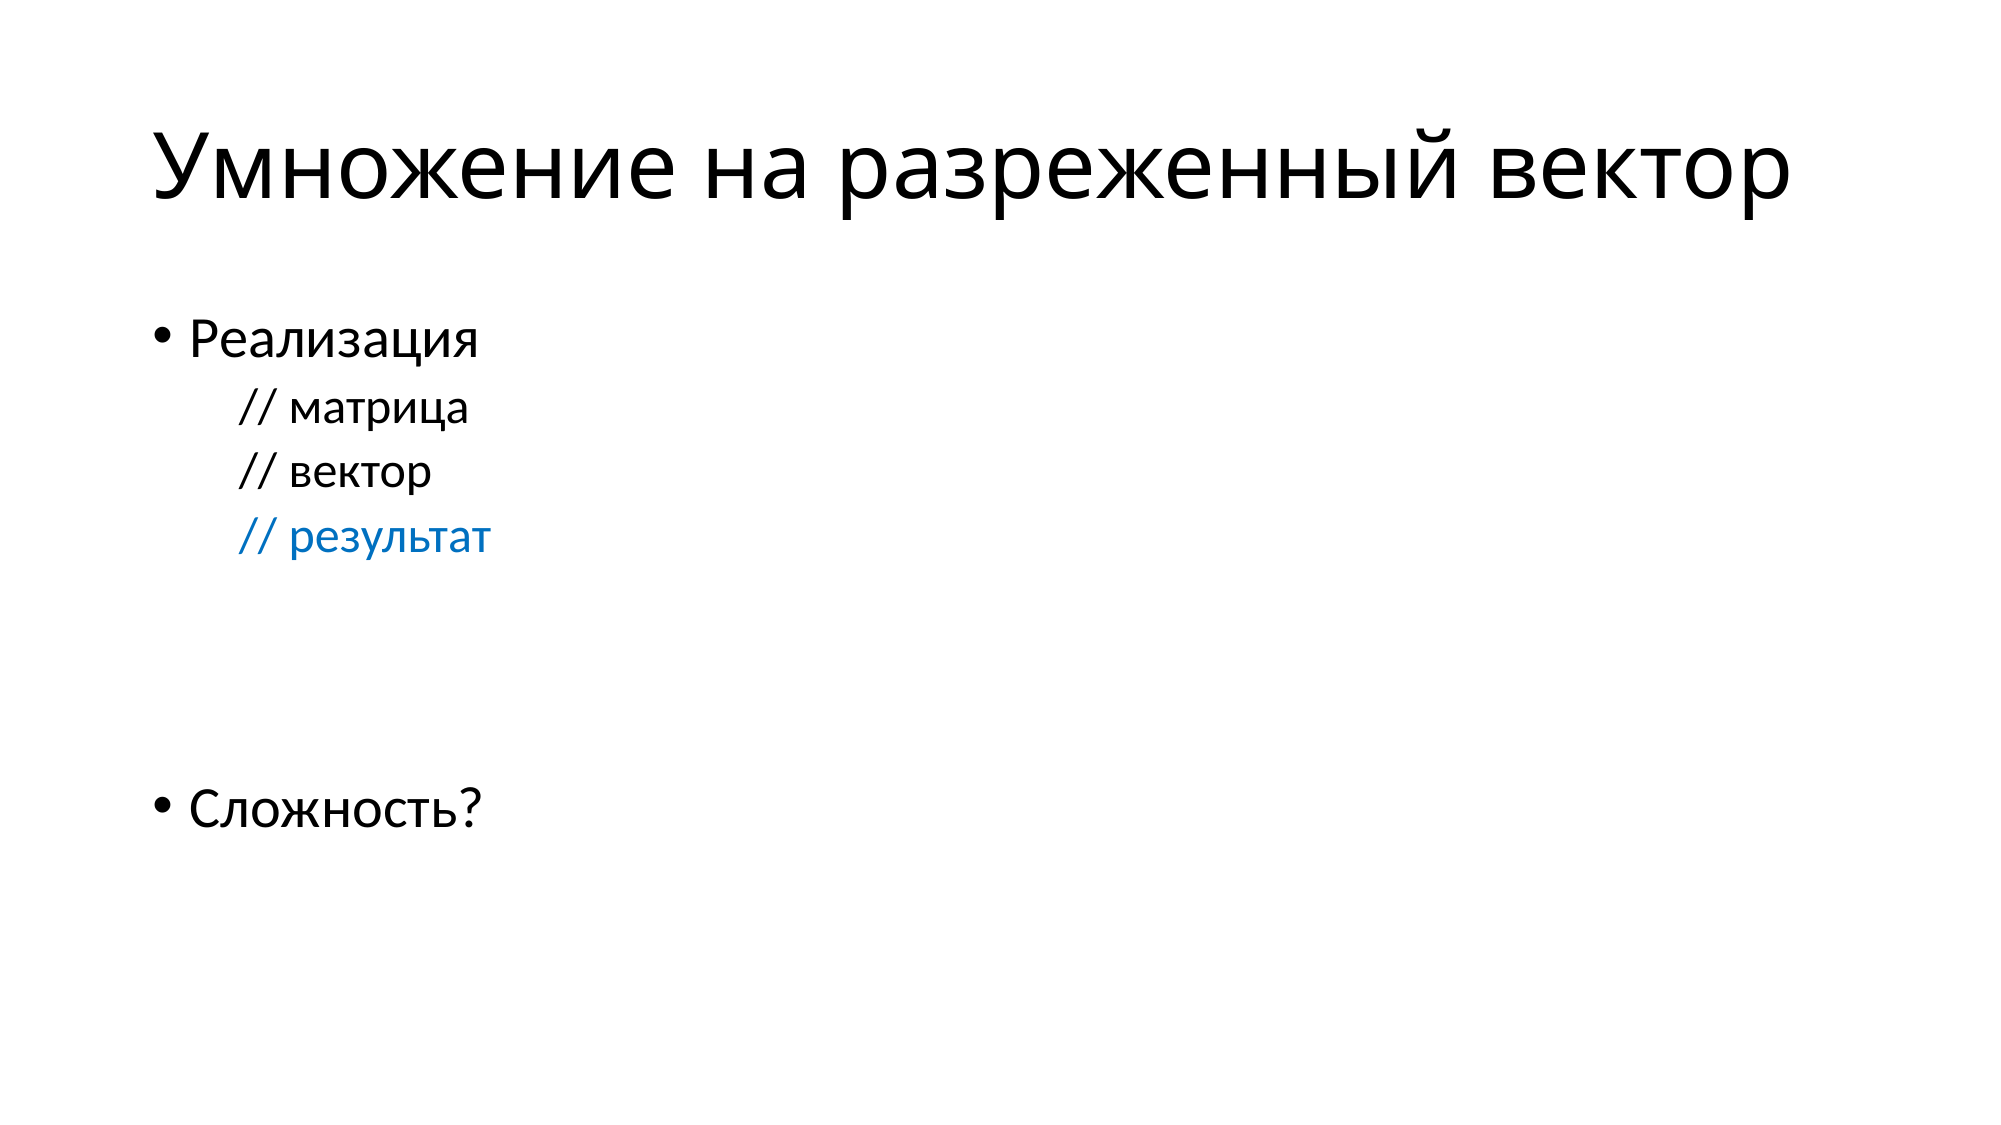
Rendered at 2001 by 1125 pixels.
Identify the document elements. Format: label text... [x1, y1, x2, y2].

title Умножение на разреженный вектор [137, 59, 1863, 278]
